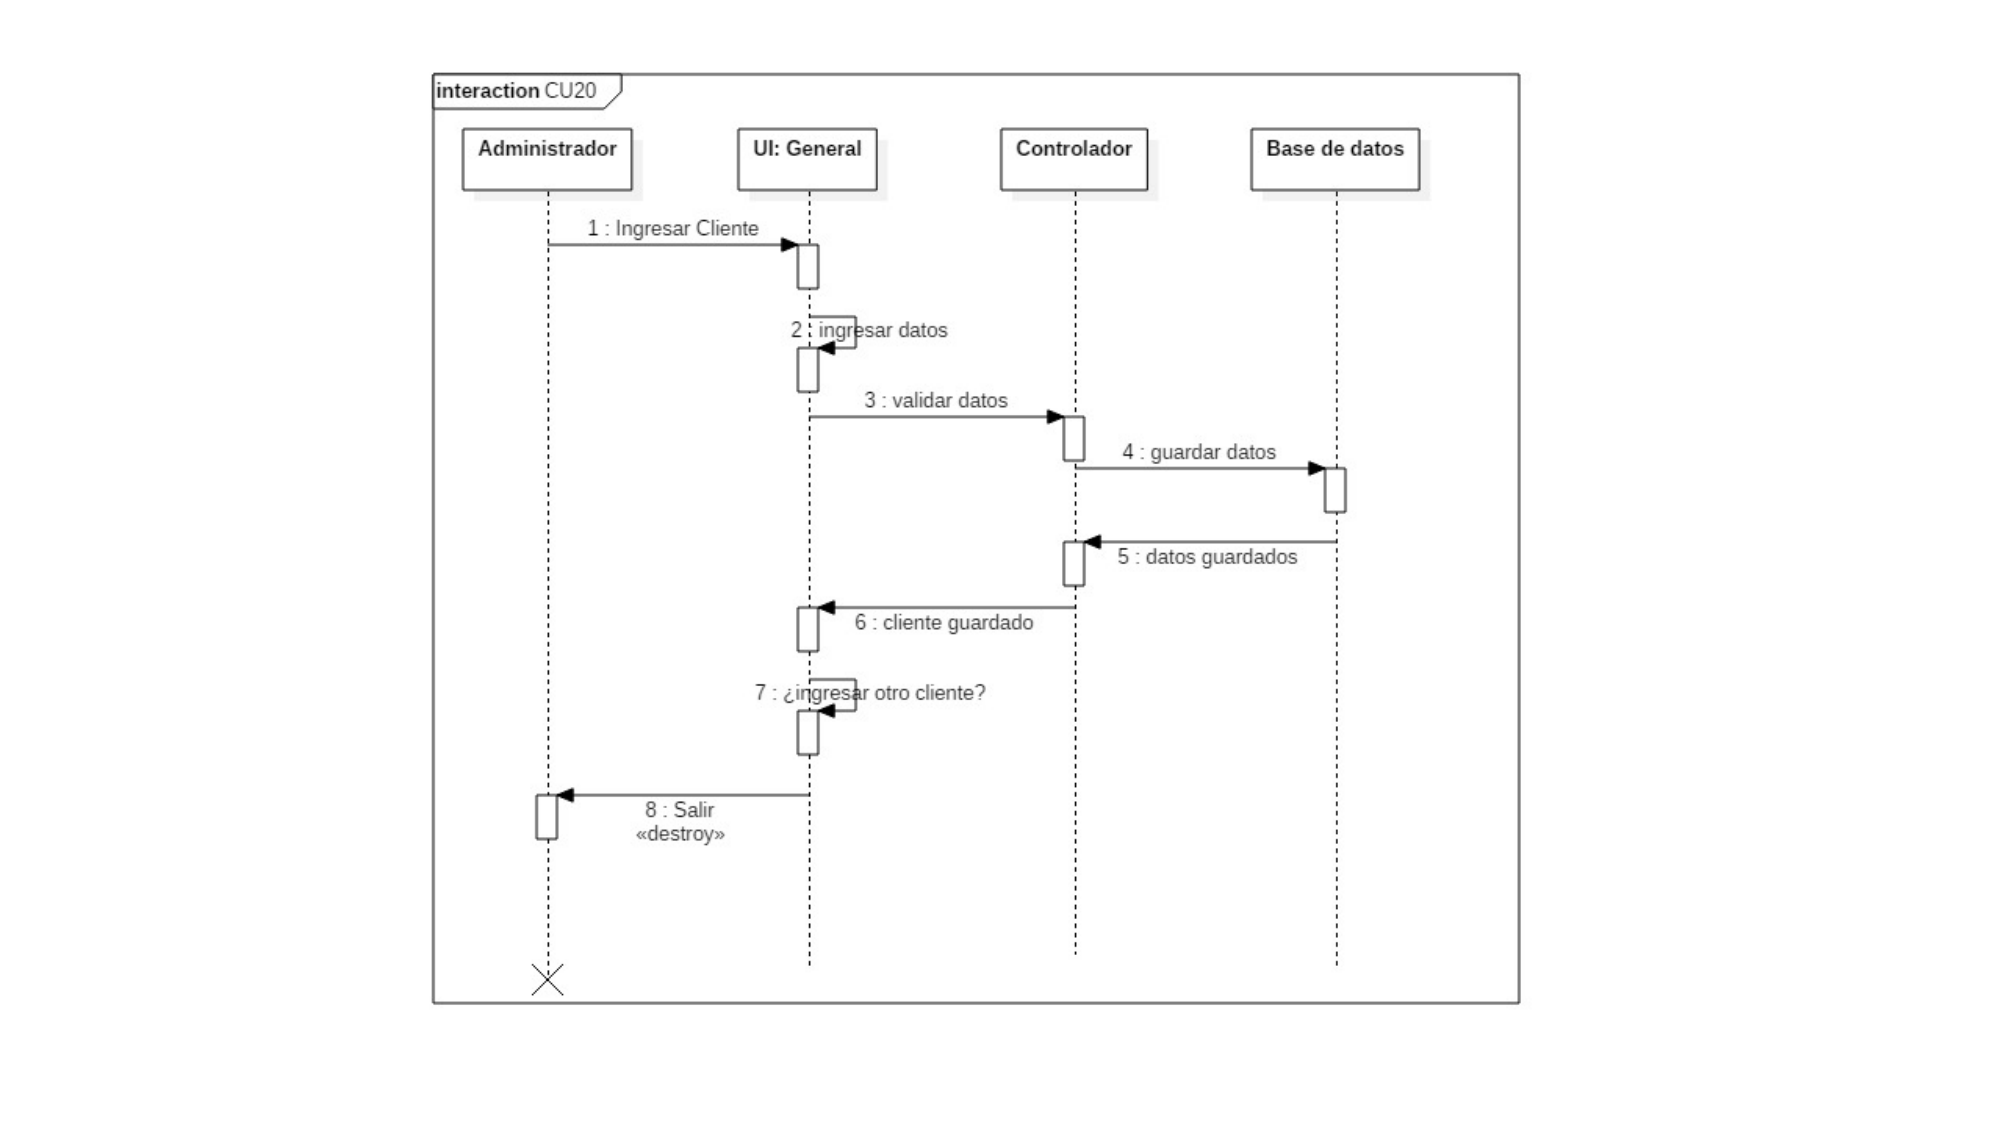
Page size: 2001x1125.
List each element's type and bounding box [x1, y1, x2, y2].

picture [418, 59, 1582, 1066]
